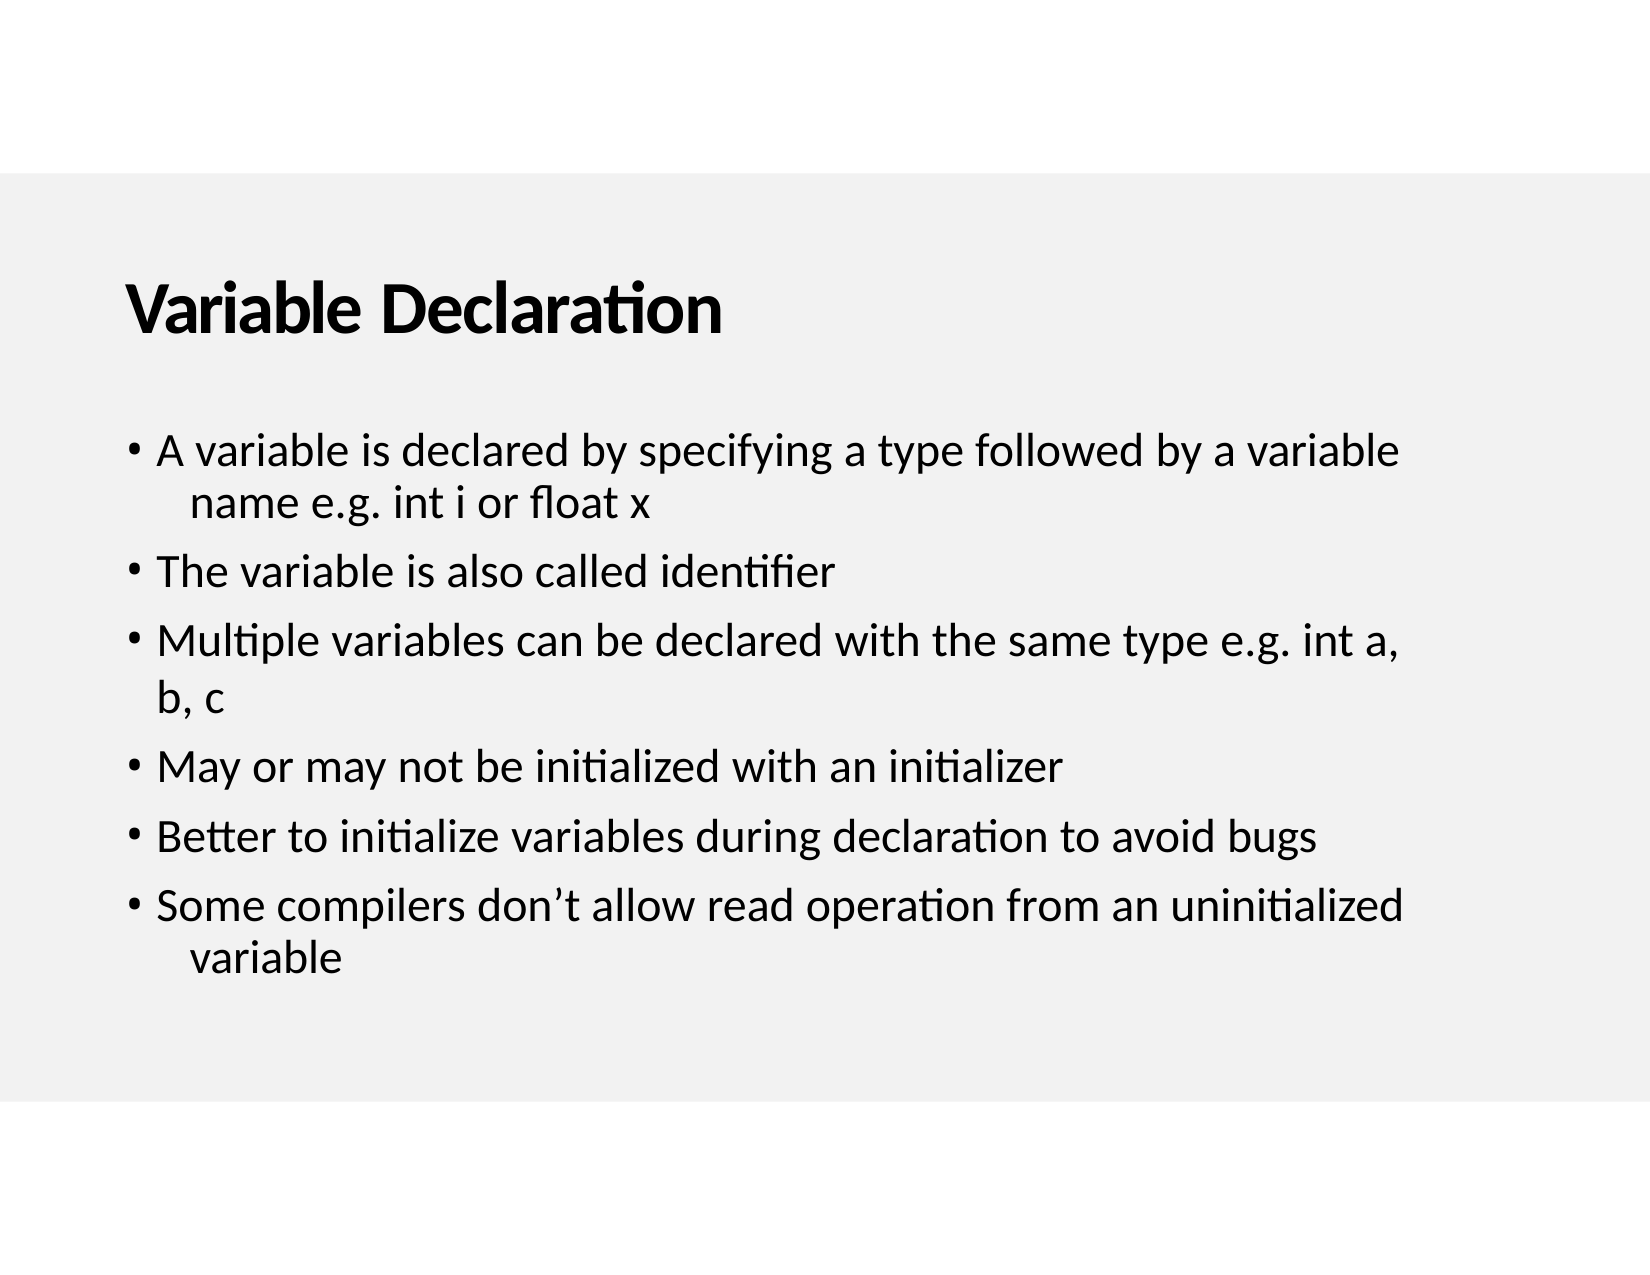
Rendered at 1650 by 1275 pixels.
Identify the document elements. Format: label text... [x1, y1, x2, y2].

title Variable Declaration [123, 255, 1208, 404]
list A variable is declared by specifying a type followed by a variable name e.g. int i or float x The variable is also called identifier Multiple variables can be declared with the same type e.g. int a, b, c May or may not be initialized with an initializer Better to initialize variables during declaration to avoid bugs Some compilers don’t allow read operation from an uninitialized variable [123, 404, 1485, 1149]
